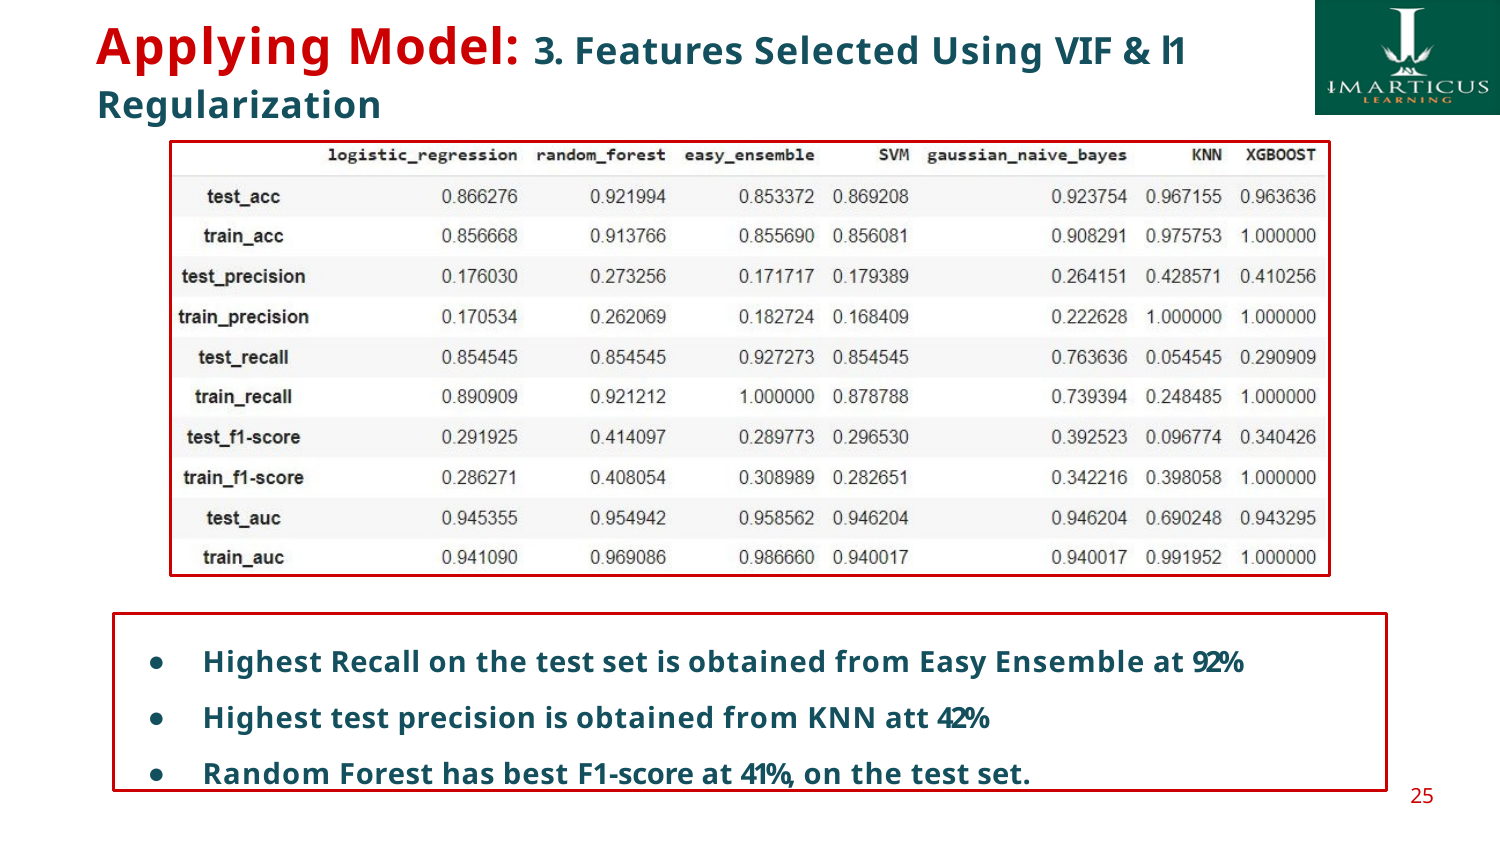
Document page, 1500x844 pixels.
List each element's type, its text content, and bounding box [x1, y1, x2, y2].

picture [1315, 0, 1500, 116]
title Applying Model: 3. Features Selected Using VIF & l1 Regularization [94, 0, 1202, 147]
text_box 25 [1404, 782, 1440, 811]
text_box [168, 140, 1332, 578]
text_box Highest Recall on the test set is obtained from Easy Ensemble at 92% Highest test precision is obtained from KNN att 42% Random Forest has best F1-score at 41%, on the test set. [113, 613, 1387, 791]
